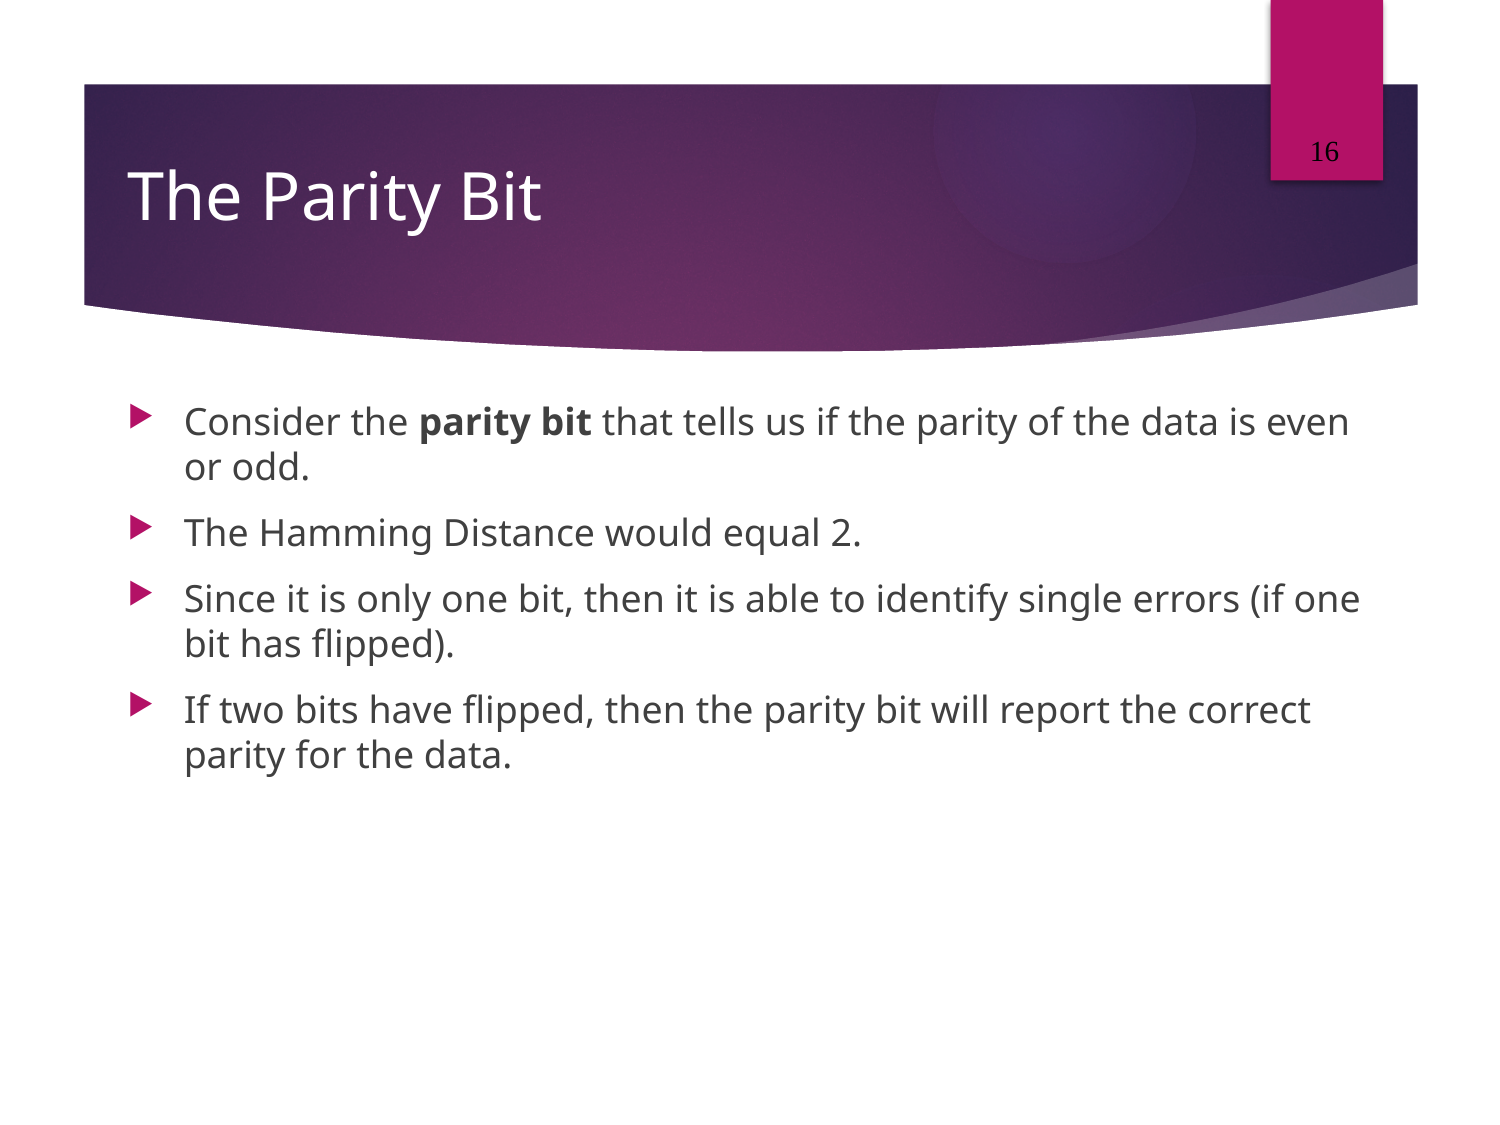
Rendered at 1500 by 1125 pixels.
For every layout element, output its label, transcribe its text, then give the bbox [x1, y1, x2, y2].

slide_number 16 [1259, 48, 1390, 175]
title The Parity Bit [112, 99, 1388, 288]
list Consider the parity bit that tells us if the parity of the data is even or odd. The Hamming Distance would equal 2. Since it is only one bit, then it is able to identify single errors (if one bit has flipped). If two bits have flipped, then the parity bit will report the correct parity for the data. [112, 324, 1388, 1000]
